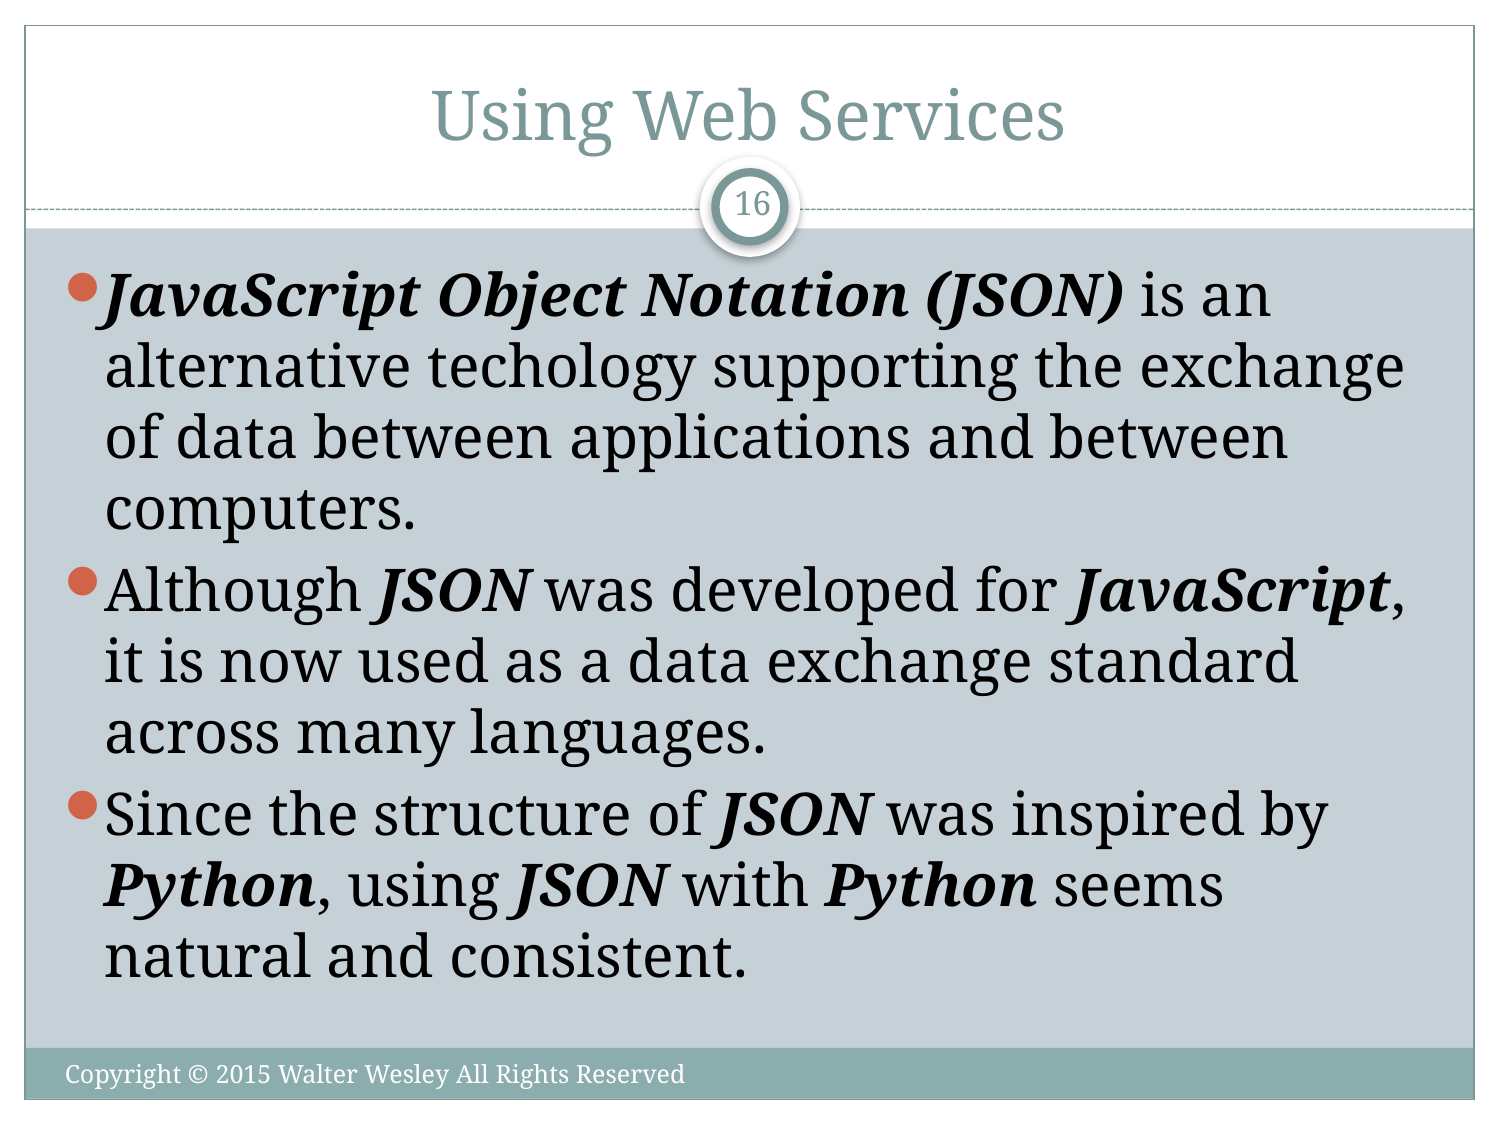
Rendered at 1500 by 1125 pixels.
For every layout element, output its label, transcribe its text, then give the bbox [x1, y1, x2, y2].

list JavaScript Object Notation (JSON) is an alternative techology supporting the exchange of data between applications and between computers. Although JSON was developed for JavaScript, it is now used as a data exchange standard across many languages. Since the structure of JSON was inspired by Python, using JSON with Python seems natural and consistent. [49, 250, 1445, 1001]
footer Copyright © 2015 Walter Wesley All Rights Reserved [50, 1051, 763, 1112]
slide_number 16 [715, 168, 791, 241]
title Using Web Services [49, 37, 1450, 162]
